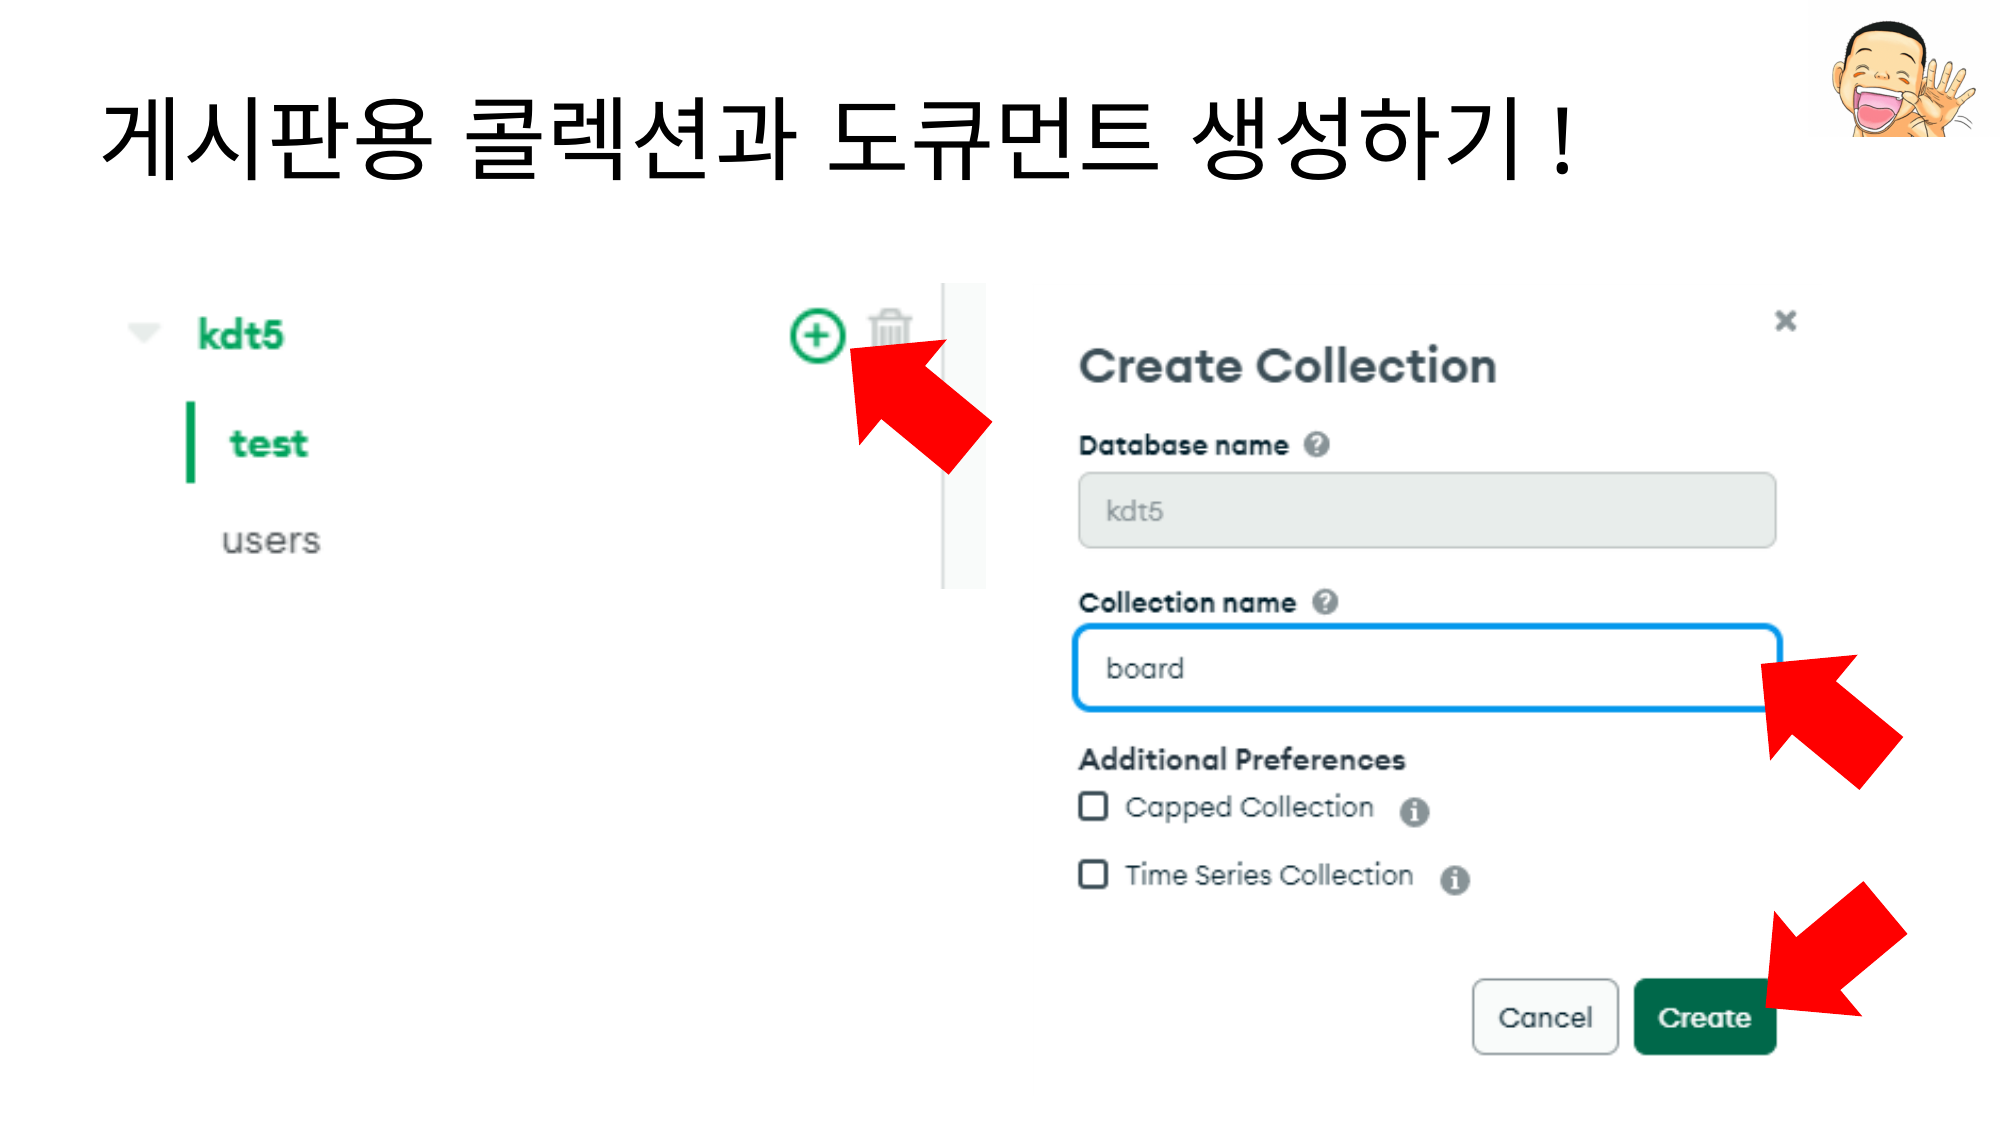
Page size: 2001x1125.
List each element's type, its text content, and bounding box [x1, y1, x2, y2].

text_box [1822, 879, 1909, 1018]
picture [1032, 283, 1822, 1096]
picture [1931, 0, 2000, 137]
text_box [986, 415, 994, 432]
title 게시판용 콜렉션과 도큐먼트 생성하기! [83, 0, 1931, 218]
text_box [1822, 653, 1905, 792]
picture [103, 283, 986, 589]
